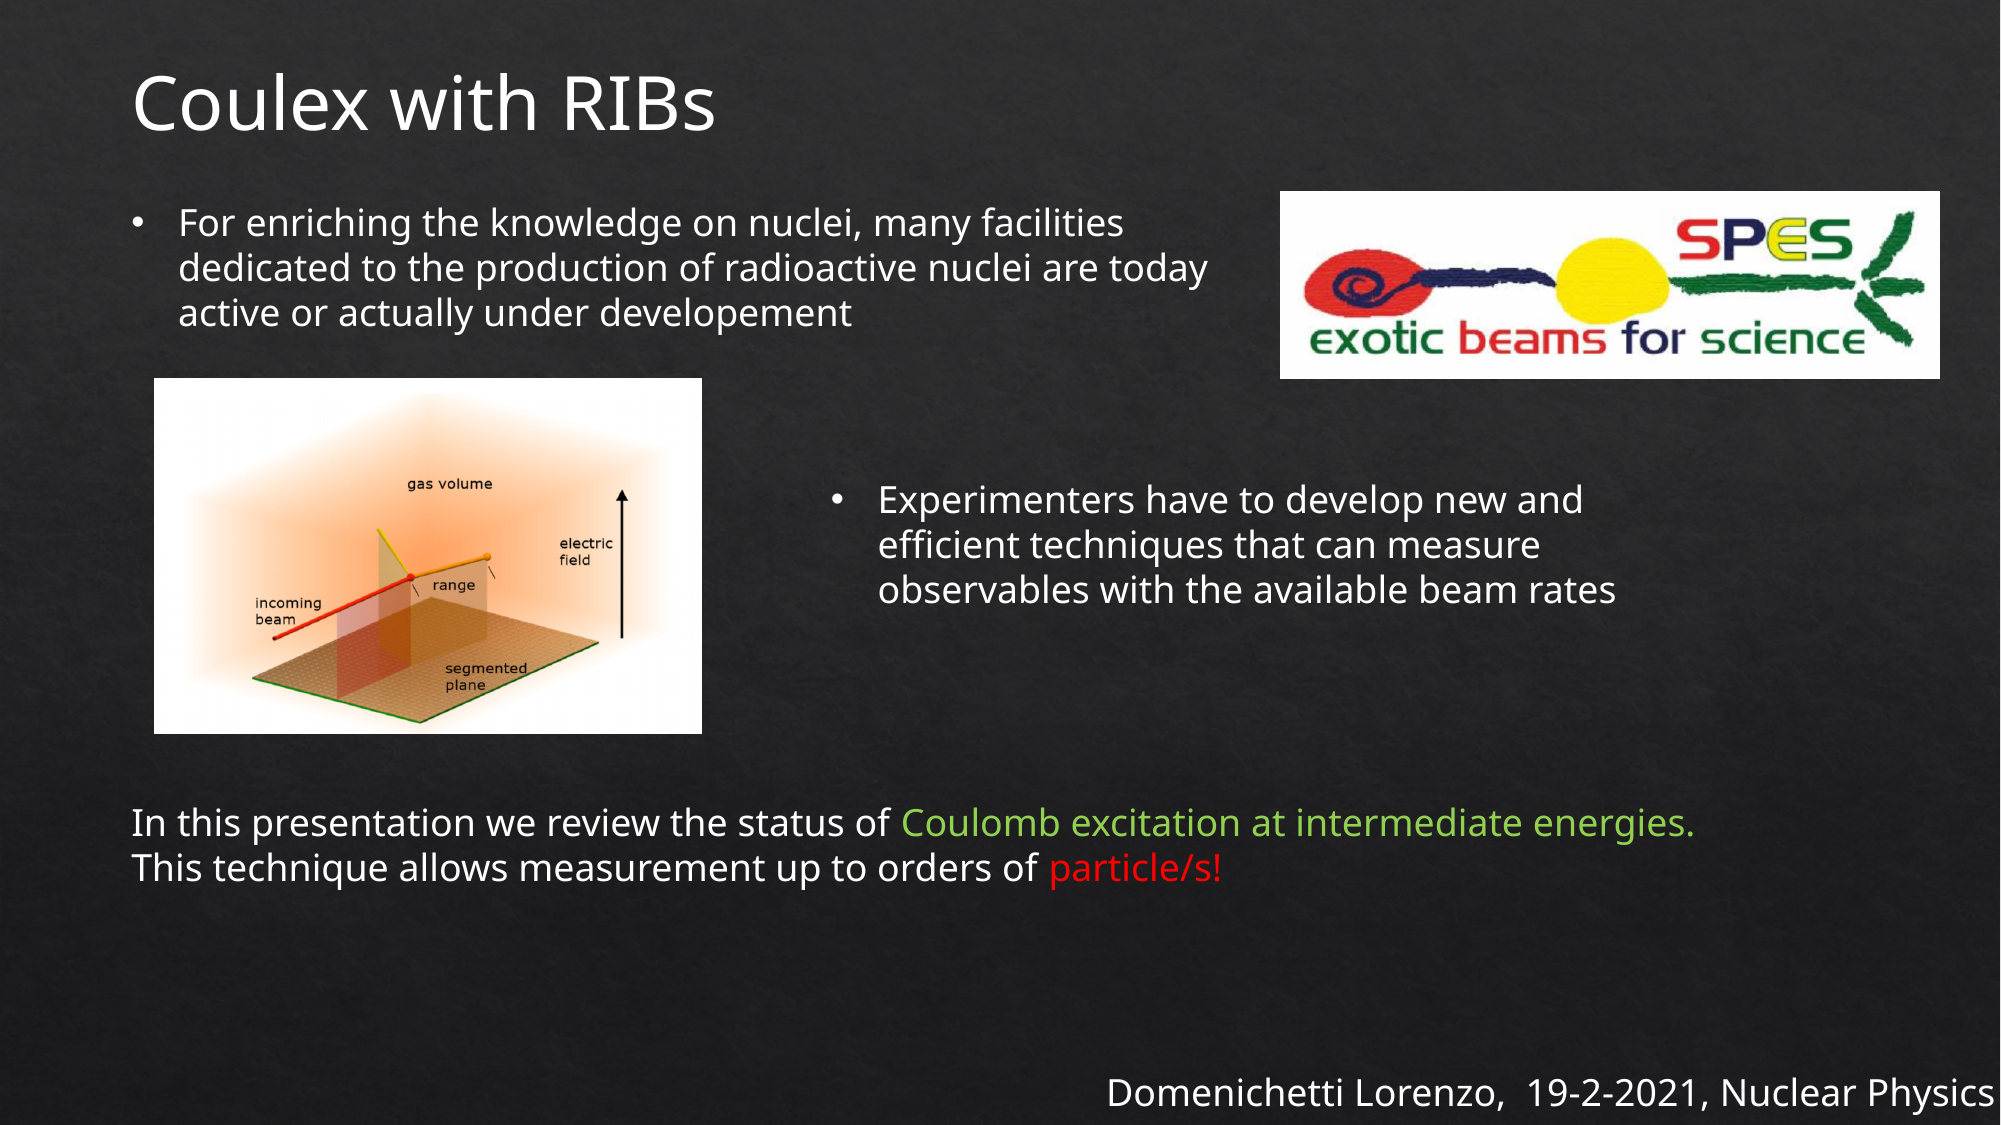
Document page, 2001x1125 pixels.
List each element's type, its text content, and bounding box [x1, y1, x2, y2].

text_box Experimenters have to develop new and efficient techniques that can measure observables with the available beam rates [816, 468, 1744, 619]
text_box In this presentation we review the status of Coulomb excitation at intermediate energies. This technique allows measurement up to orders of particle/s! [116, 791, 1802, 942]
picture [1279, 191, 1941, 380]
text_box Domenichetti Lorenzo, 19-2-2021, Nuclear Physics [1091, 1061, 2000, 1125]
picture [154, 378, 703, 734]
text_box Coulex with RIBs [116, 48, 1165, 153]
text_box For enriching the knowledge on nuclei, many facilities dedicated to the production of radioactive nuclei are today active or actually under developement [116, 191, 1256, 342]
